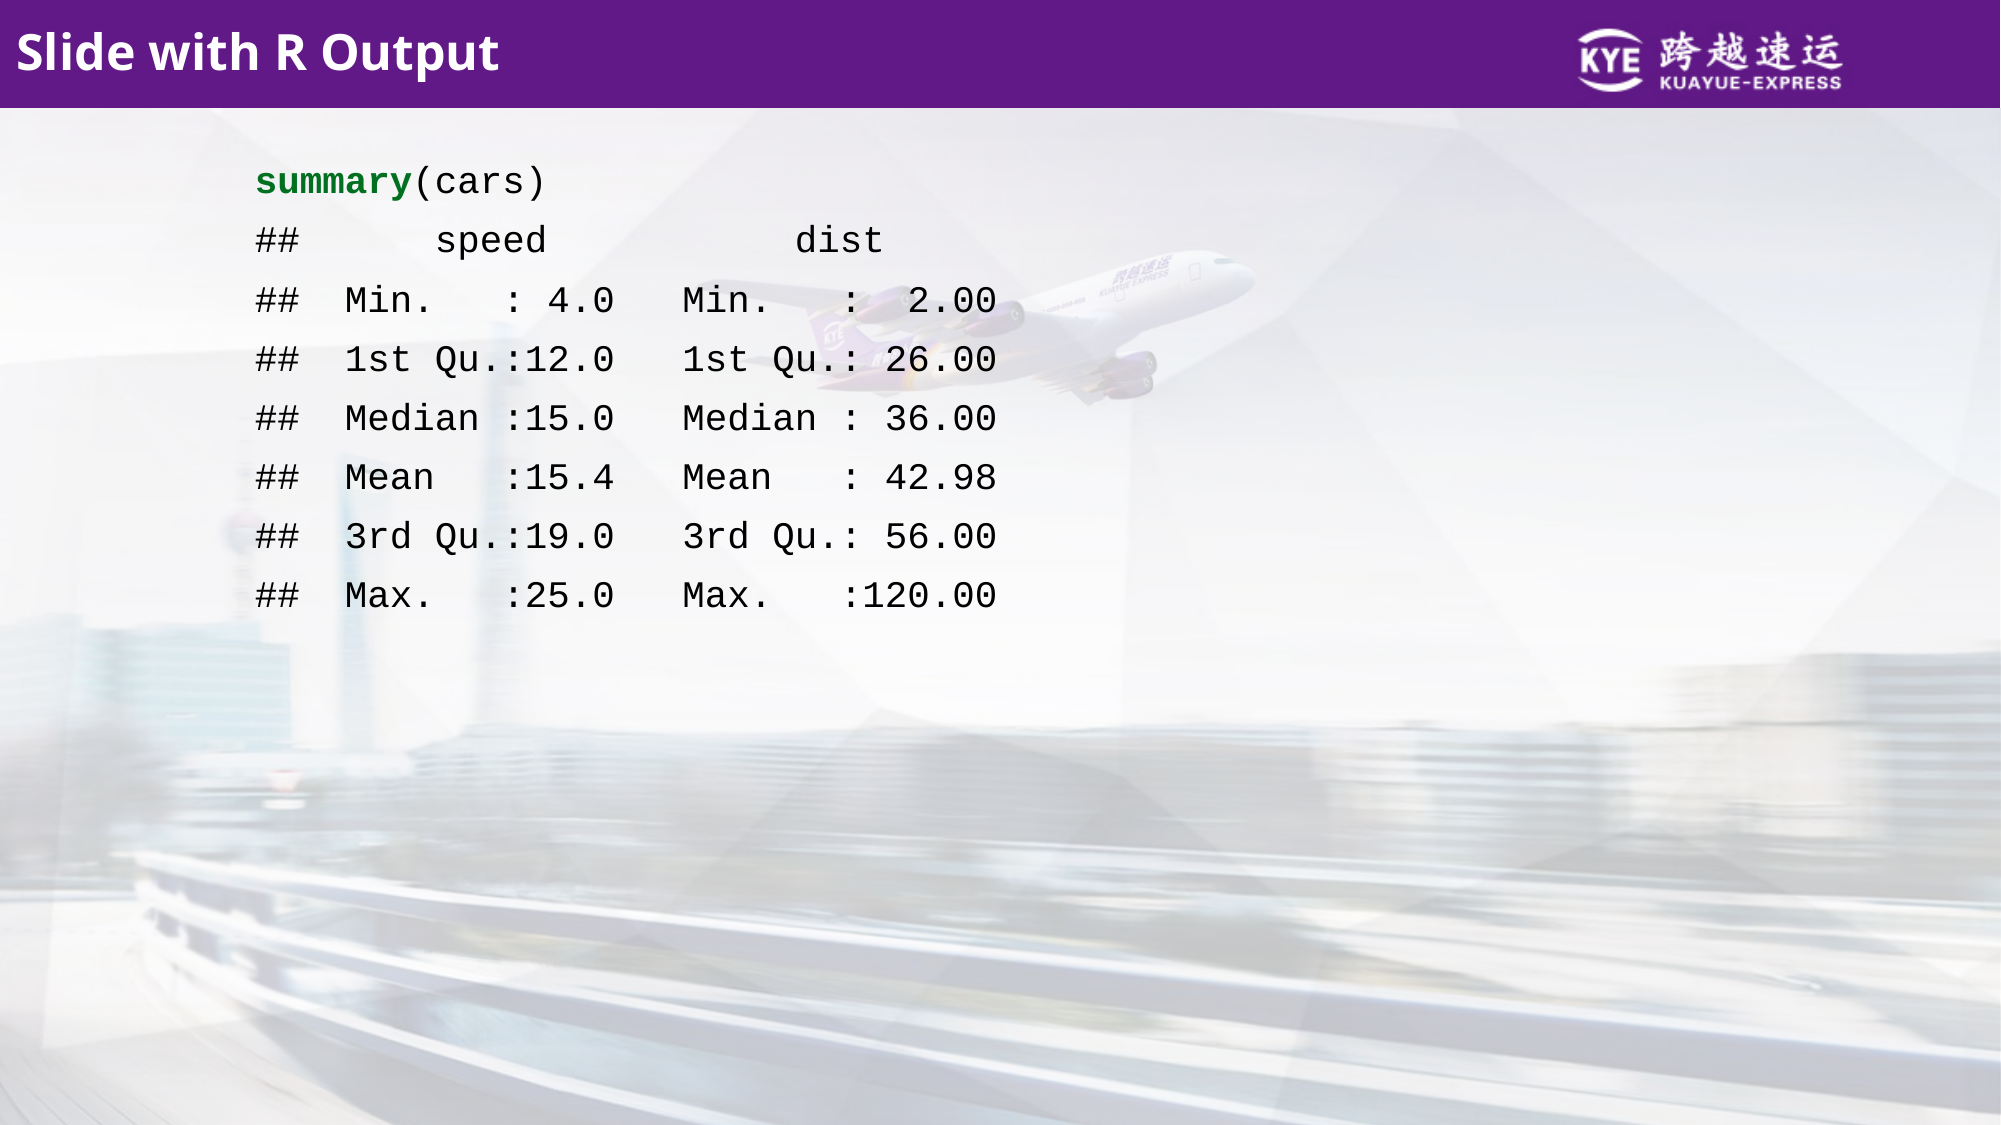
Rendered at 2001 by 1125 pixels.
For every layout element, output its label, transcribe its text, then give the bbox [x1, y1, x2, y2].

list summary(cars) ## speed dist ## Min. : 4.0 Min. : 2.00 ## 1st Qu.:12.0 1st Qu.: 26.00 ## Median :15.0 Median : 36.00 ## Mean :15.4 Mean : 42.98 ## 3rd Qu.:19.0 3rd Qu.: 56.00 ## Max. :25.0 Max. :120.00 [31, 153, 1757, 868]
title Slide with R Output [1, 0, 1727, 112]
picture [0, 0, 2001, 1125]
